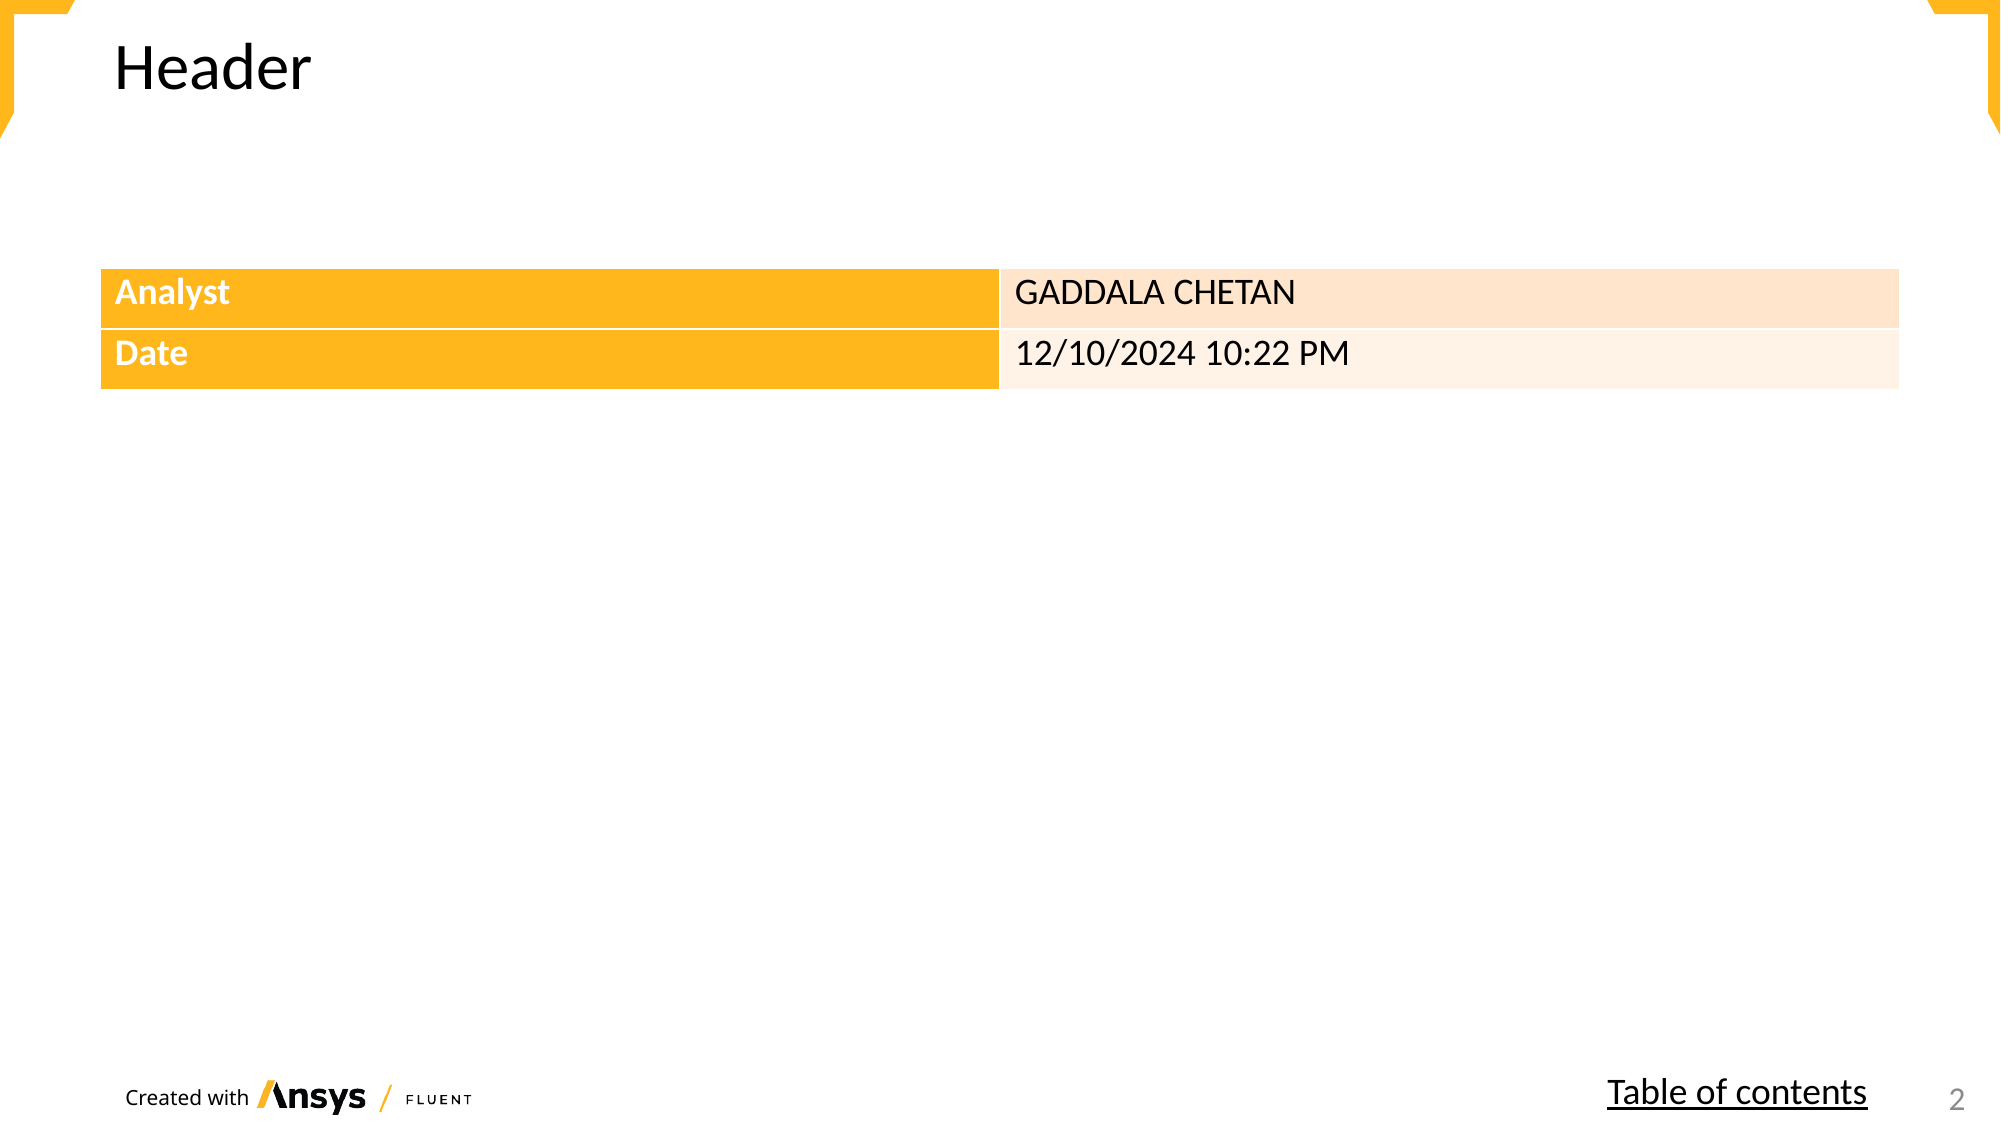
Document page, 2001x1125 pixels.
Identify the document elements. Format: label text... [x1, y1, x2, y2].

table_cell 12/10/2024 10:22 PM [1001, 330, 1899, 389]
table_header Analyst [101, 269, 999, 328]
table_cell Date [101, 330, 999, 389]
table_header GADDALA CHETAN [1001, 269, 1899, 328]
title Header [99, 24, 1900, 95]
picture [256, 1080, 474, 1115]
list Table of contents [1592, 1065, 1901, 1117]
slide_number 2 [1905, 1077, 1981, 1118]
